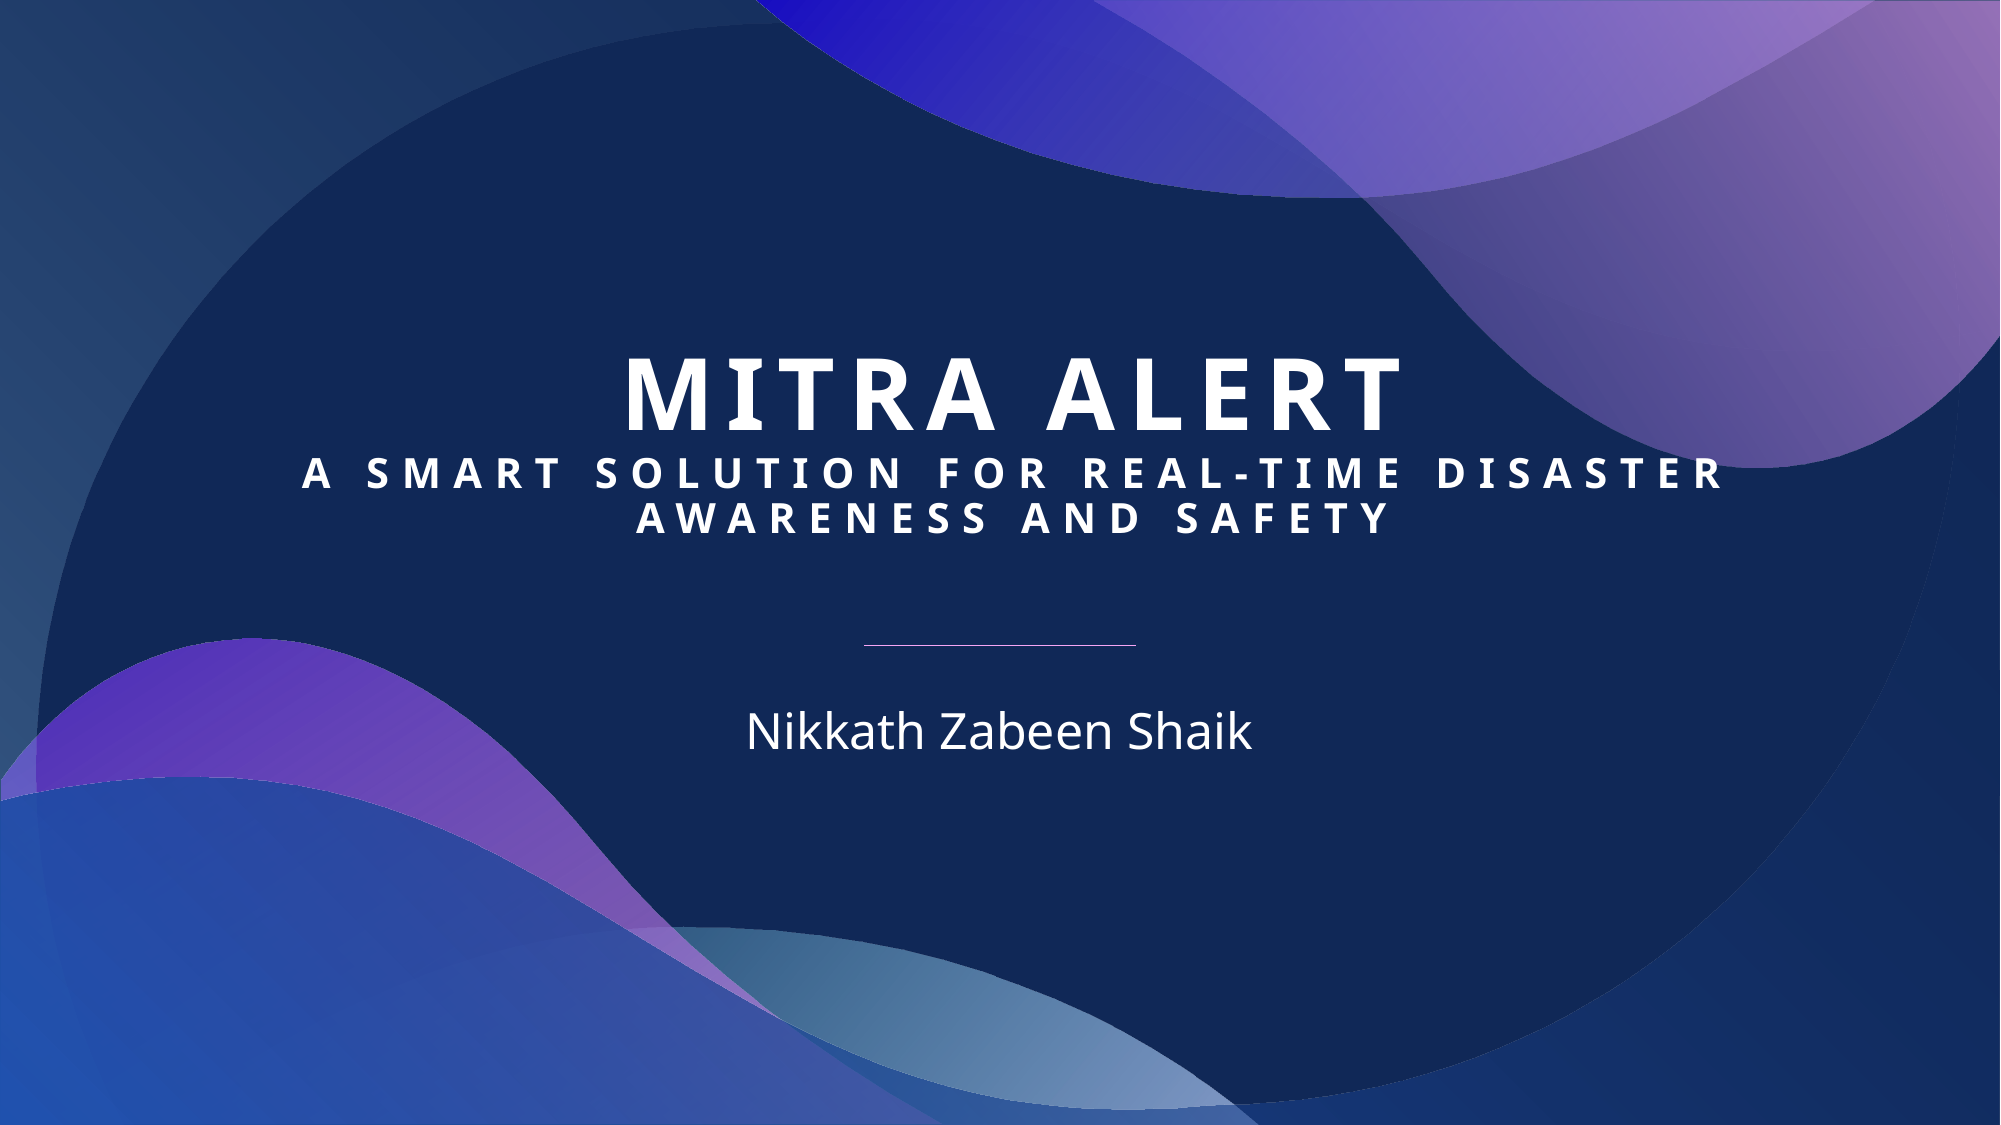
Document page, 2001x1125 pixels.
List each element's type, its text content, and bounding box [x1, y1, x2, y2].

subtitle Nikkath Zabeen Shaik [420, 698, 1580, 824]
title MiTRA Alert A Smart Solution for Real-Time Disaster Awareness and Safety [203, 356, 1832, 600]
